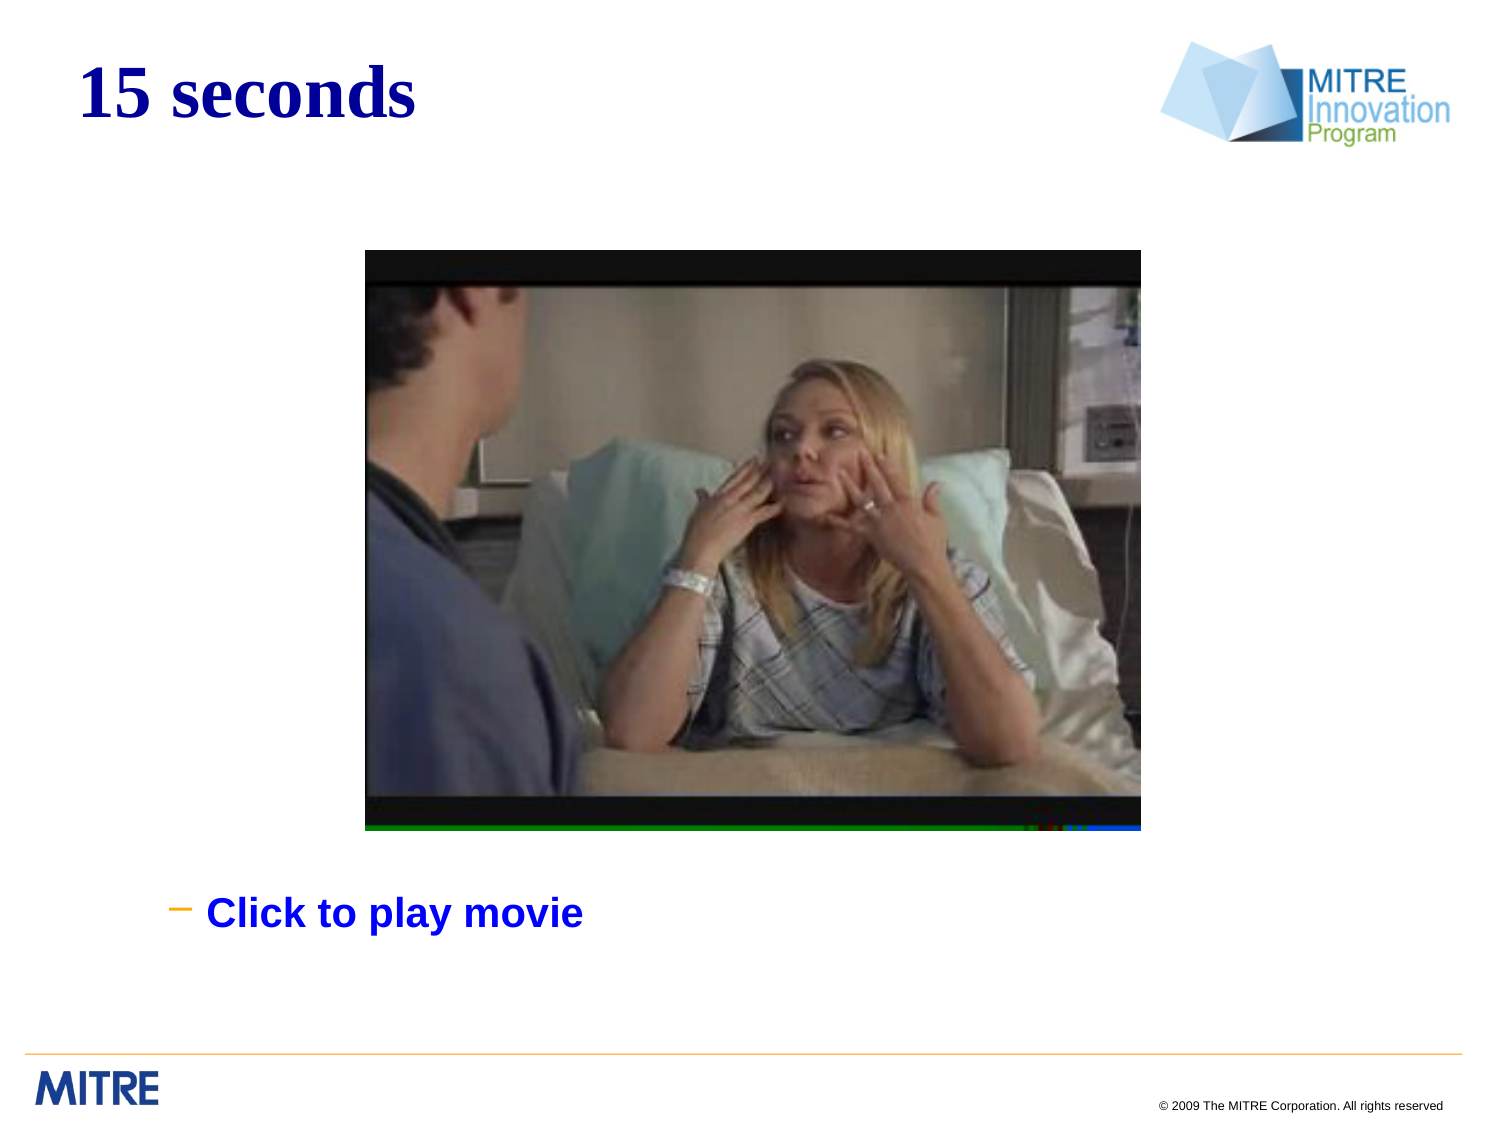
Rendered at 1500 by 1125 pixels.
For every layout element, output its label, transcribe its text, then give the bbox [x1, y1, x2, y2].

text_box Click to play movie [79, 878, 1413, 986]
picture [30, 1068, 163, 1111]
picture [1160, 41, 1450, 150]
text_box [364, 249, 1142, 832]
title 15 seconds [62, 62, 1413, 151]
